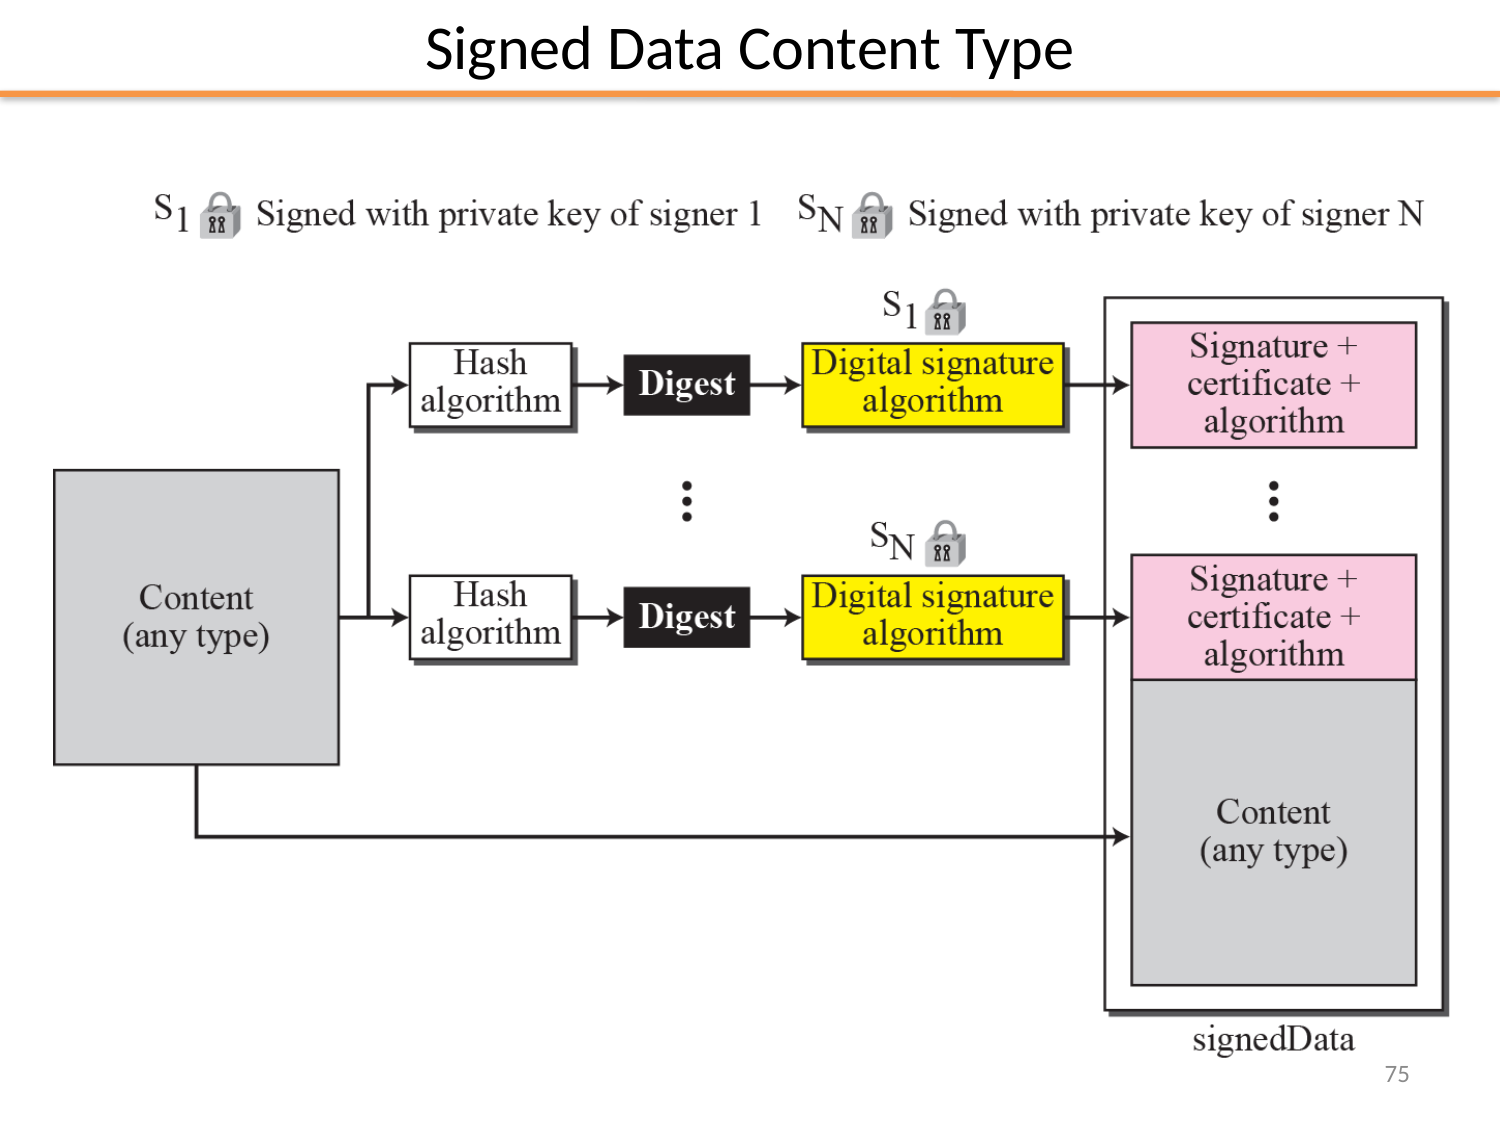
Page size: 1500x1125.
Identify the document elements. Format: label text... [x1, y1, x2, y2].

slide_number 75 [1074, 1071, 1425, 1103]
picture [53, 189, 1451, 1063]
title Signed Data Content Type [75, 0, 1425, 90]
text_box [37, 37, 1500, 150]
